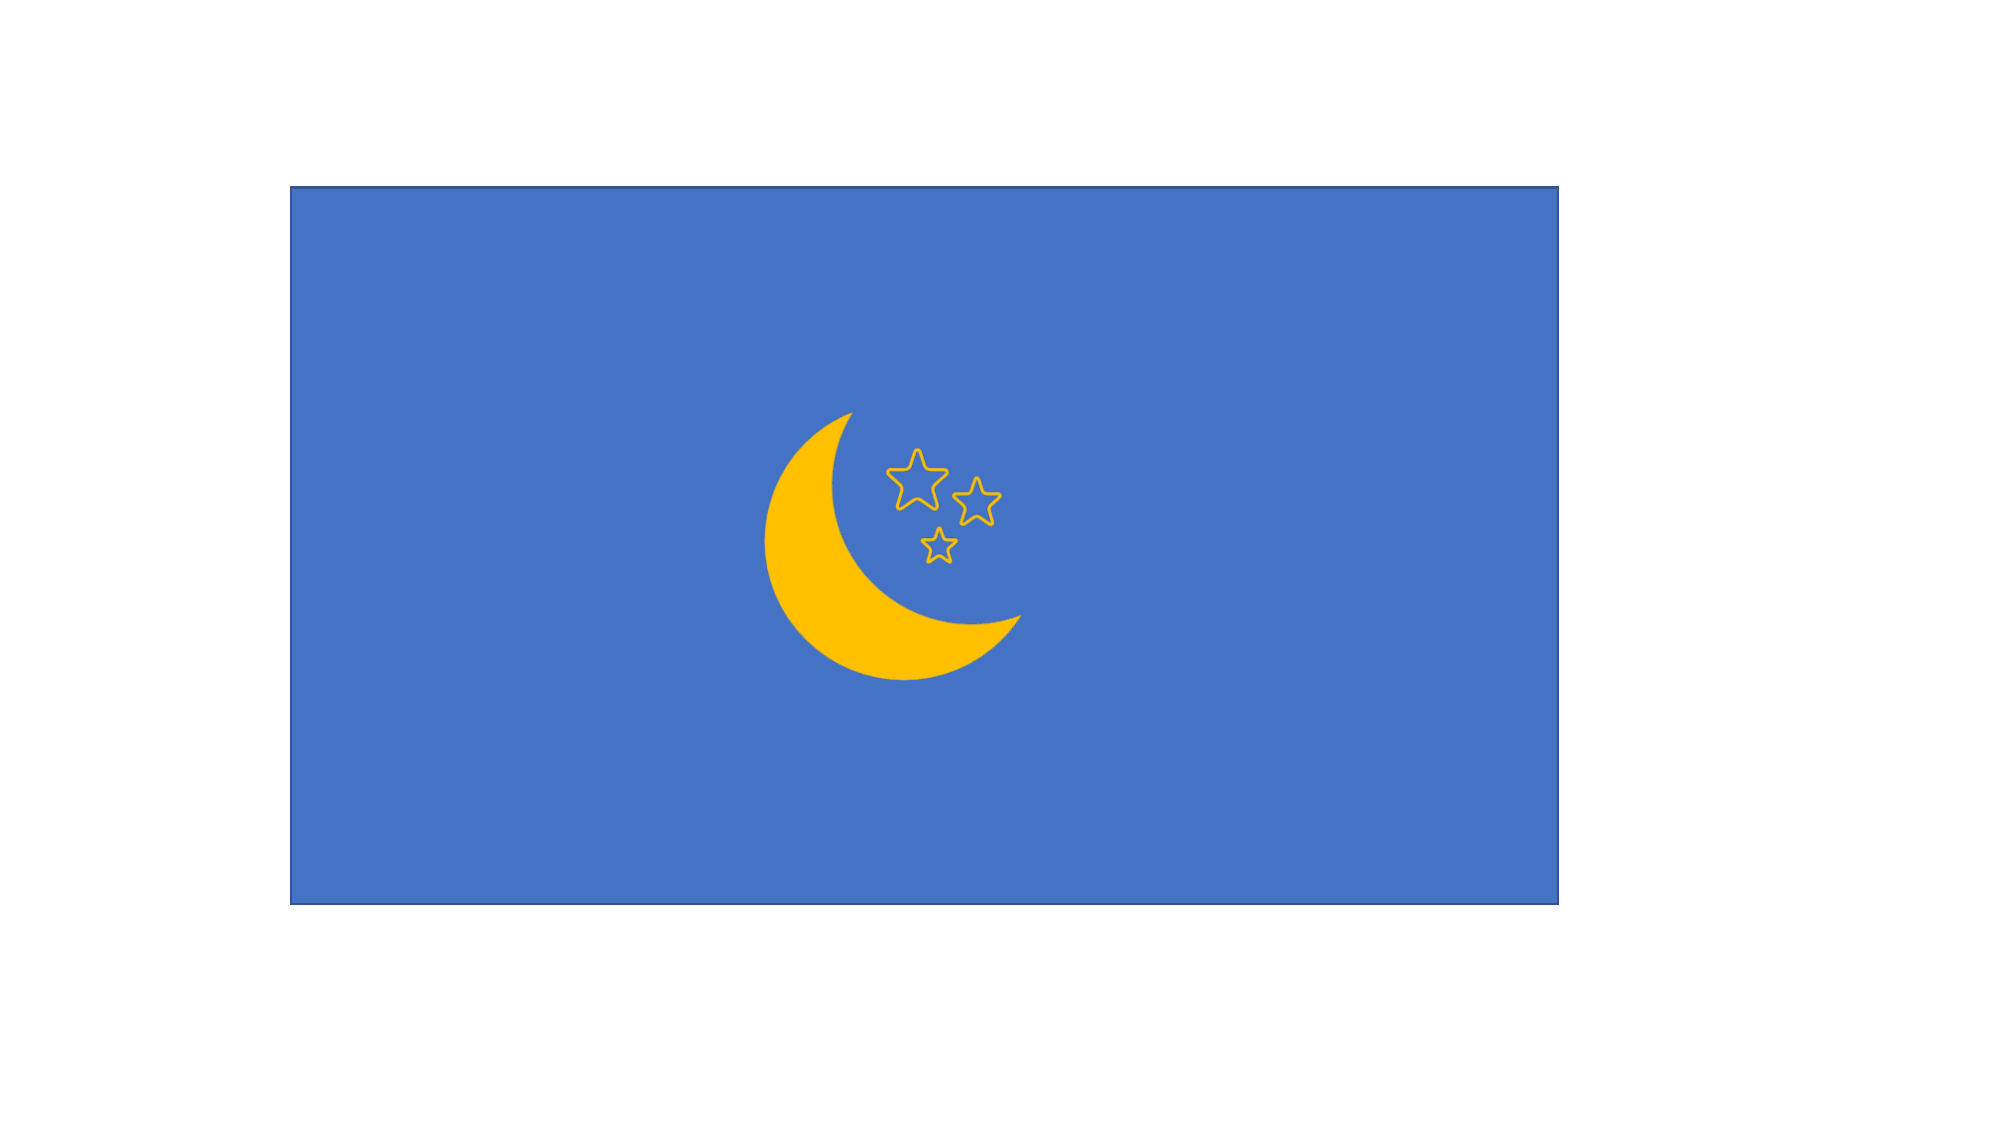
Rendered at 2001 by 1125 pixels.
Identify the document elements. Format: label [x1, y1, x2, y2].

picture [654, 325, 1130, 800]
text_box [290, 186, 1559, 905]
